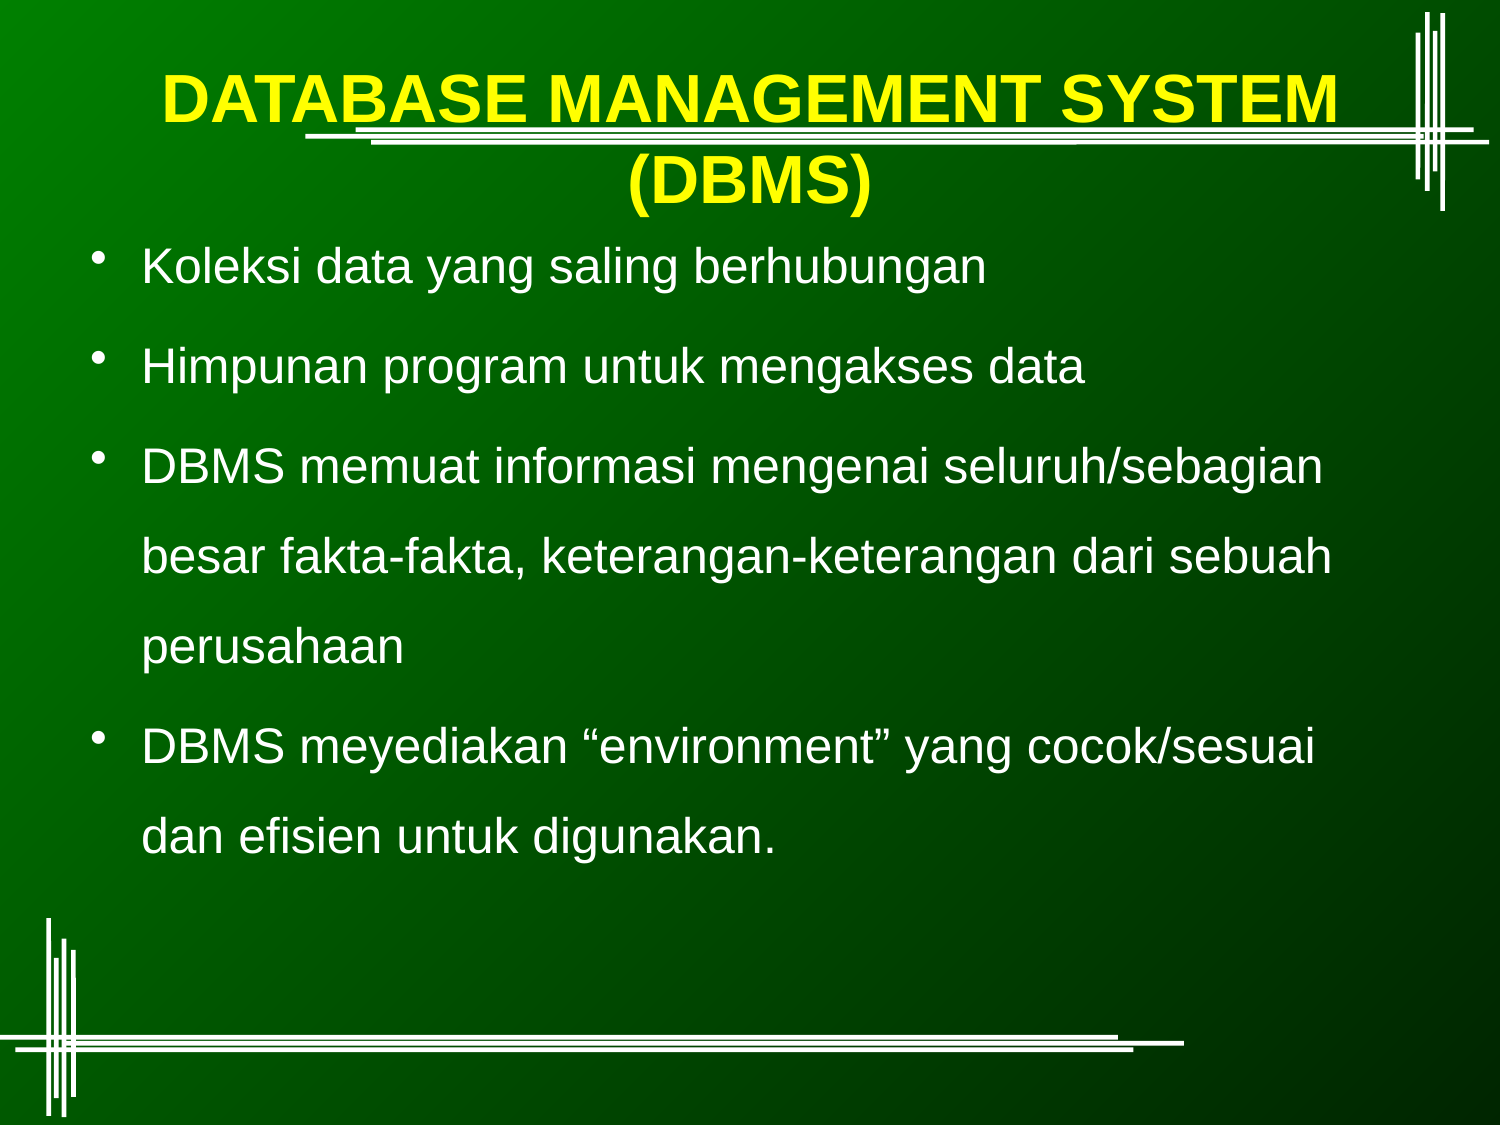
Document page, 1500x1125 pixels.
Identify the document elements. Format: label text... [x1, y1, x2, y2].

list Koleksi data yang saling berhubungan Himpunan program untuk mengakses data DBMS memuat informasi mengenai seluruh/sebagian besar fakta-fakta, keterangan-keterangan dari sebuah perusahaan DBMS meyediakan “environment” yang cocok/sesuai dan efisien untuk digunakan. [75, 196, 1425, 1035]
title DATABASE MANAGEMENT SYSTEM (DBMS) [110, 41, 1391, 196]
